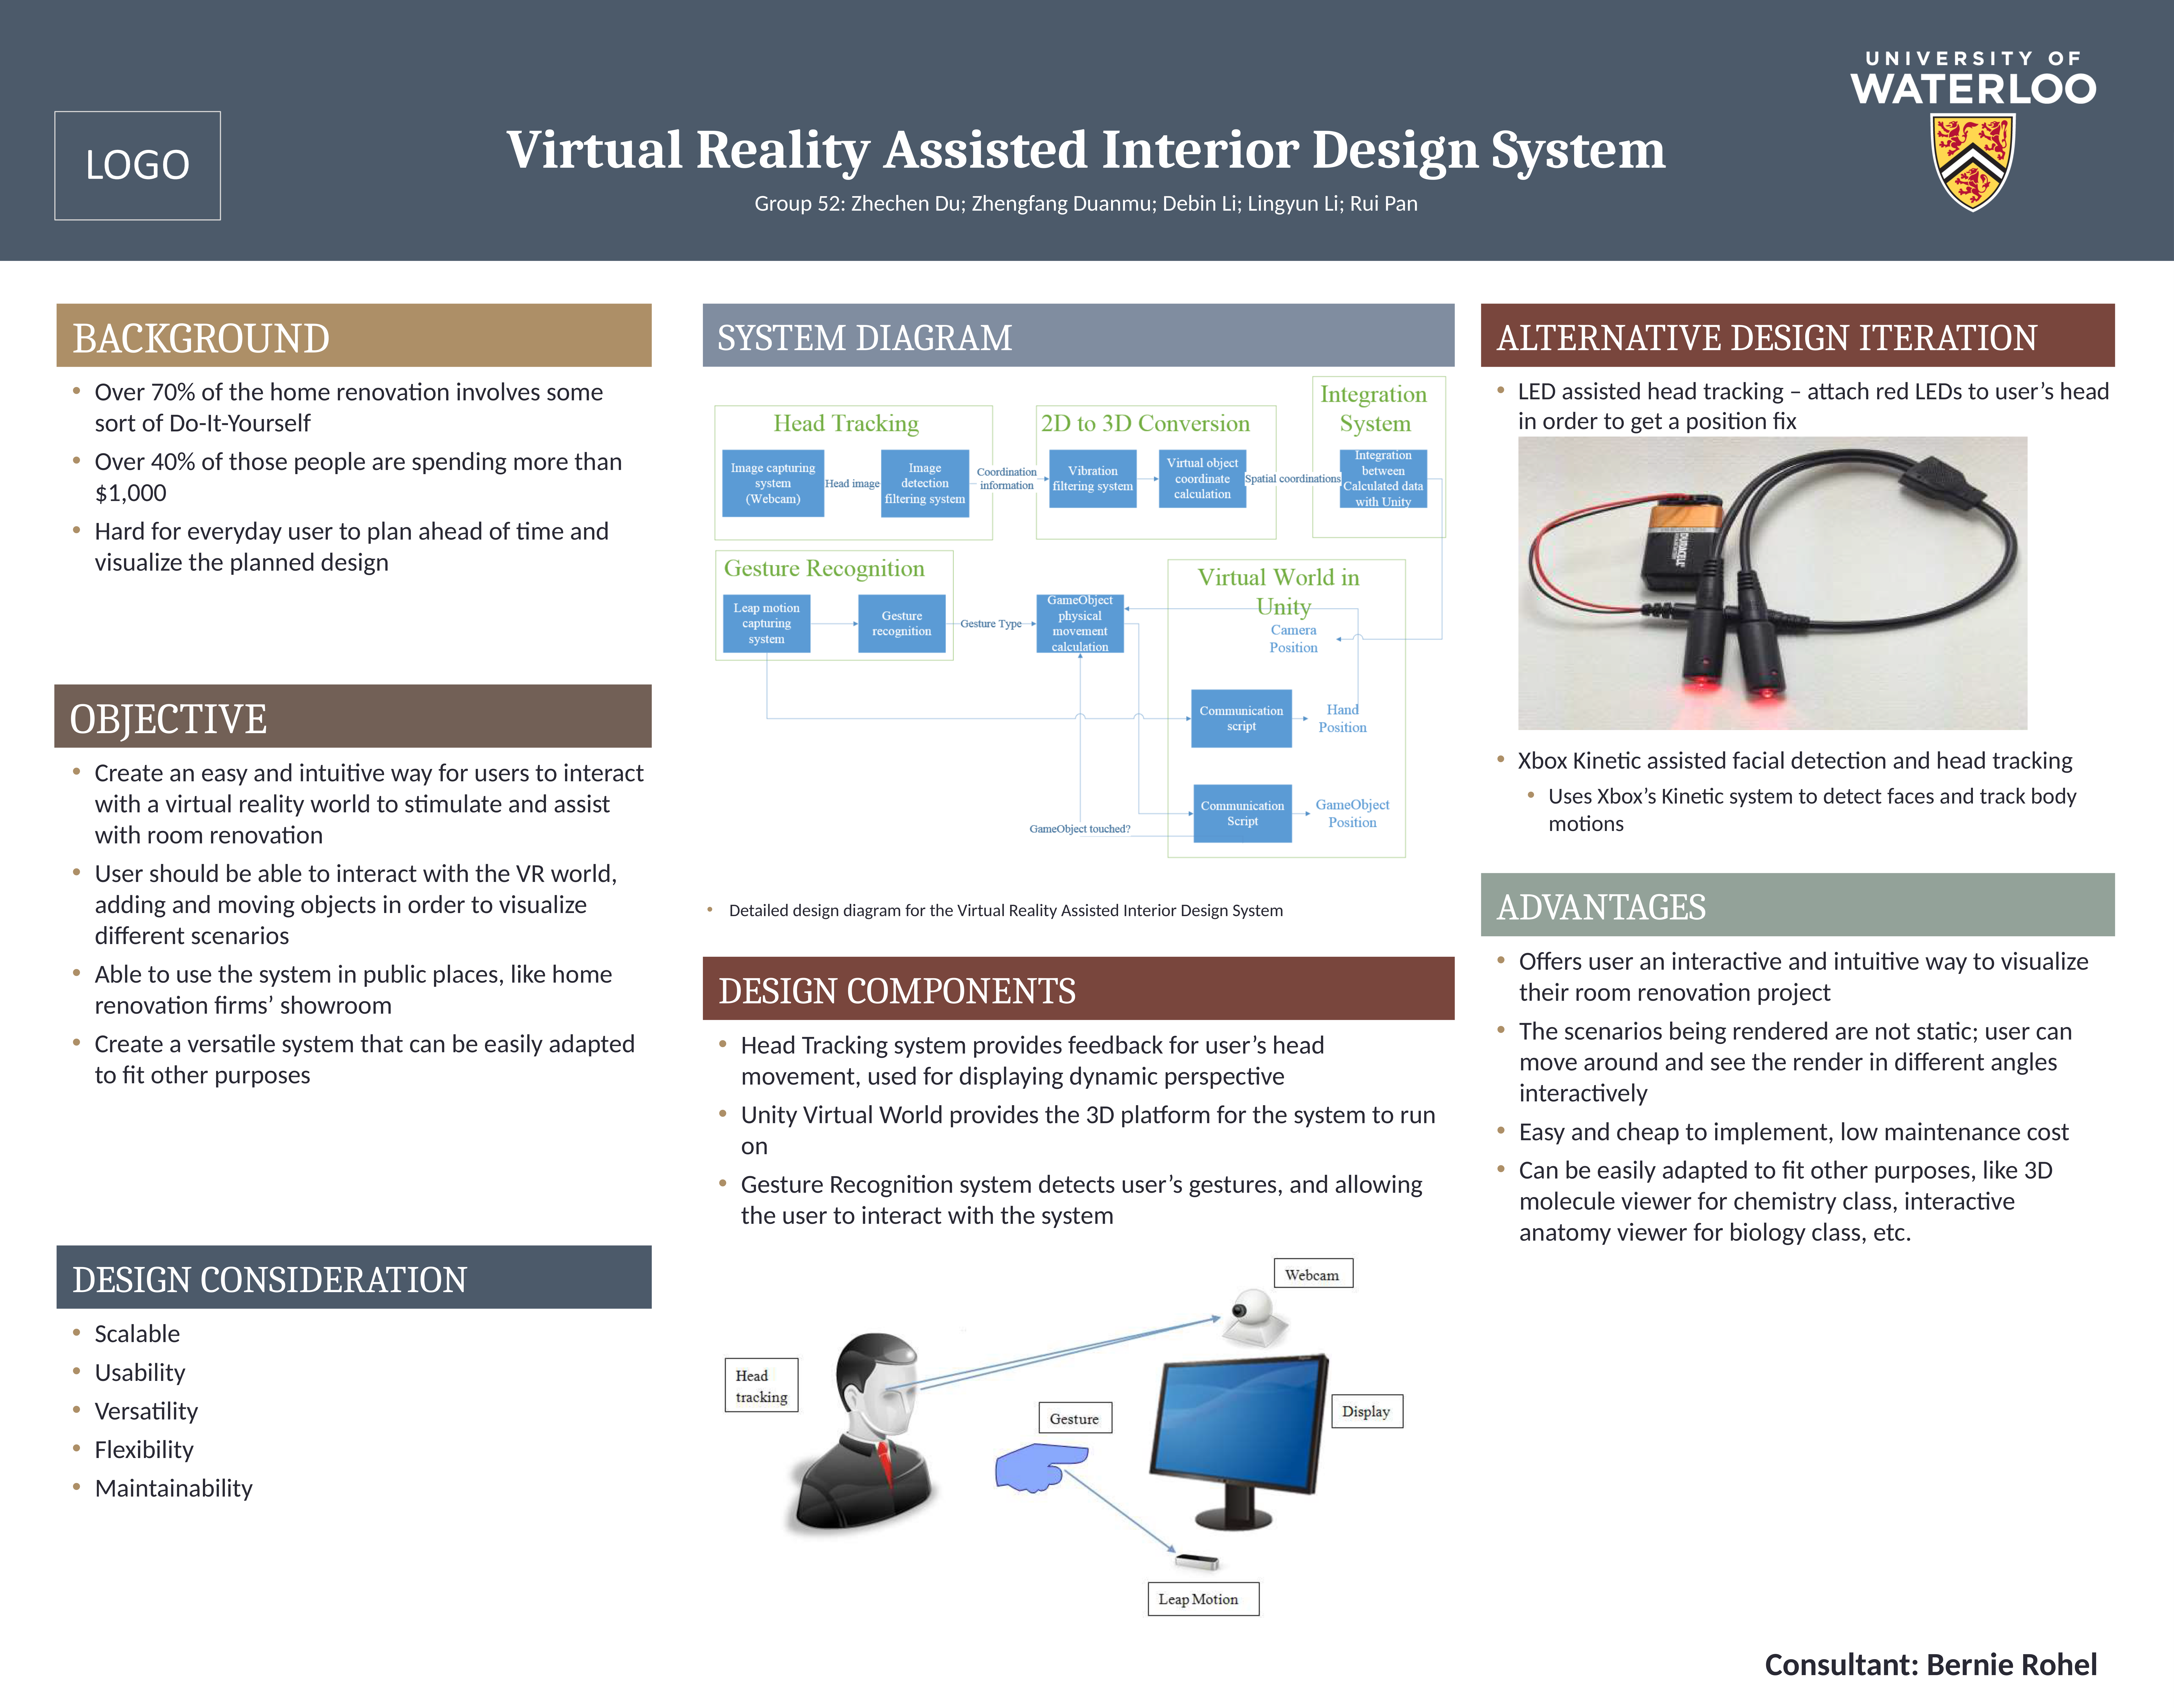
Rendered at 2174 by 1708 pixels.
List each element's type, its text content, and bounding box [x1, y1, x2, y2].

picture [703, 367, 1455, 867]
picture [709, 1246, 1412, 1630]
list System Diagram [703, 304, 1455, 367]
text_box Consultant: Bernie Rohel [1749, 1641, 2115, 1682]
title Virtual Reality Assisted Interior Design System [317, 51, 1773, 182]
list Background [56, 304, 652, 367]
list Offers user an interactive and intuitive way to visualize their room renovation project The scenarios being rendered are not static; user can move around and see the render in different angles interactively Easy and cheap to implement, low maintenance cost Can be easily adapted to fit other purposes, like 3D molecule viewer for chemistry class, interactive anatomy viewer for biology class, etc. [1481, 936, 2115, 1309]
list Over 70% of the home renovation involves some sort of Do-It-Yourself Over 40% of those people are spending more than $1,000 Hard for everyday user to plan ahead of time and visualize the planned design [56, 367, 652, 595]
list Design consideration [56, 1245, 652, 1308]
list Detailed design diagram for the Virtual Reality Assisted Interior Design System [703, 891, 1337, 936]
list Scalable Usability Versatility Flexibility Maintainability [56, 1308, 652, 1546]
list LED assisted head tracking – attach red LEDs to user’s head in order to get a position fix Xbox Kinetic assisted facial detection and head tracking Uses Xbox’s Kinetic system to detect faces and track body motions [1481, 367, 2115, 840]
picture [54, 111, 221, 220]
list Design components [703, 957, 1455, 1020]
picture [1773, 0, 2174, 261]
list Group 52: Zhechen Du; Zhengfang Duanmu; Debin Li; Lingyun Li; Rui Pan [317, 186, 1773, 230]
list Create an easy and intuitive way for users to interact with a virtual reality world to stimulate and assist with room renovation User should be able to interact with the VR world, adding and moving objects in order to visualize different scenarios Able to use the system in public places, like home renovation firms’ showroom Create a versatile system that can be easily adapted to fit other purposes [56, 748, 652, 1219]
list Objective [54, 684, 652, 748]
list Alternative design iteration [1481, 304, 2115, 367]
list Head Tracking system provides feedback for user’s head movement, used for displaying dynamic perspective Unity Virtual World provides the 3D platform for the system to run on Gesture Recognition system detects user’s gestures, and allowing the user to interact with the system [703, 1020, 1455, 1257]
list Advantages [1481, 873, 2115, 936]
picture [1518, 437, 2028, 730]
